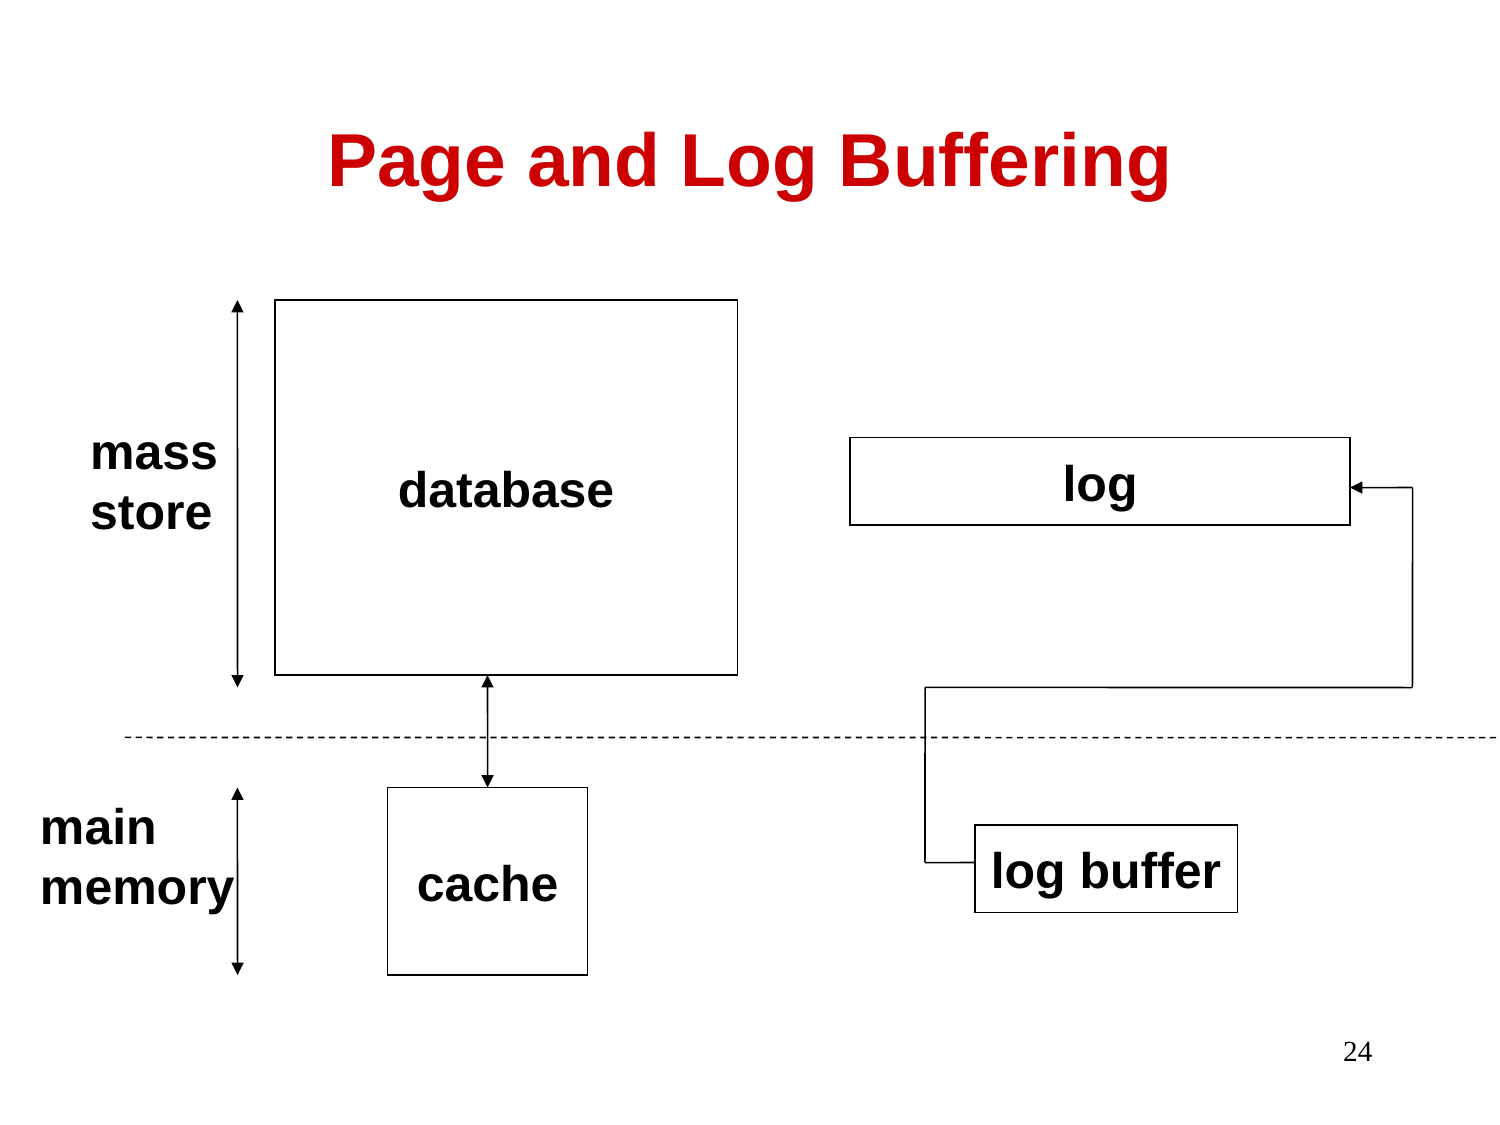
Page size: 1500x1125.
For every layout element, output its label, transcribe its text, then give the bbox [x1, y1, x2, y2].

text_box log buffer [975, 824, 1238, 913]
text_box database [274, 299, 738, 675]
text_box [1350, 481, 1413, 494]
text_box [1074, 1024, 1388, 1100]
text_box [231, 299, 244, 688]
text_box [481, 738, 494, 788]
text_box log [849, 437, 1350, 525]
text_box cache [387, 787, 588, 975]
text_box main memory [25, 787, 250, 923]
text_box [231, 923, 244, 976]
text_box [481, 675, 494, 737]
text_box mass store [75, 412, 233, 547]
title Page and Log Buffering [112, 54, 1388, 259]
